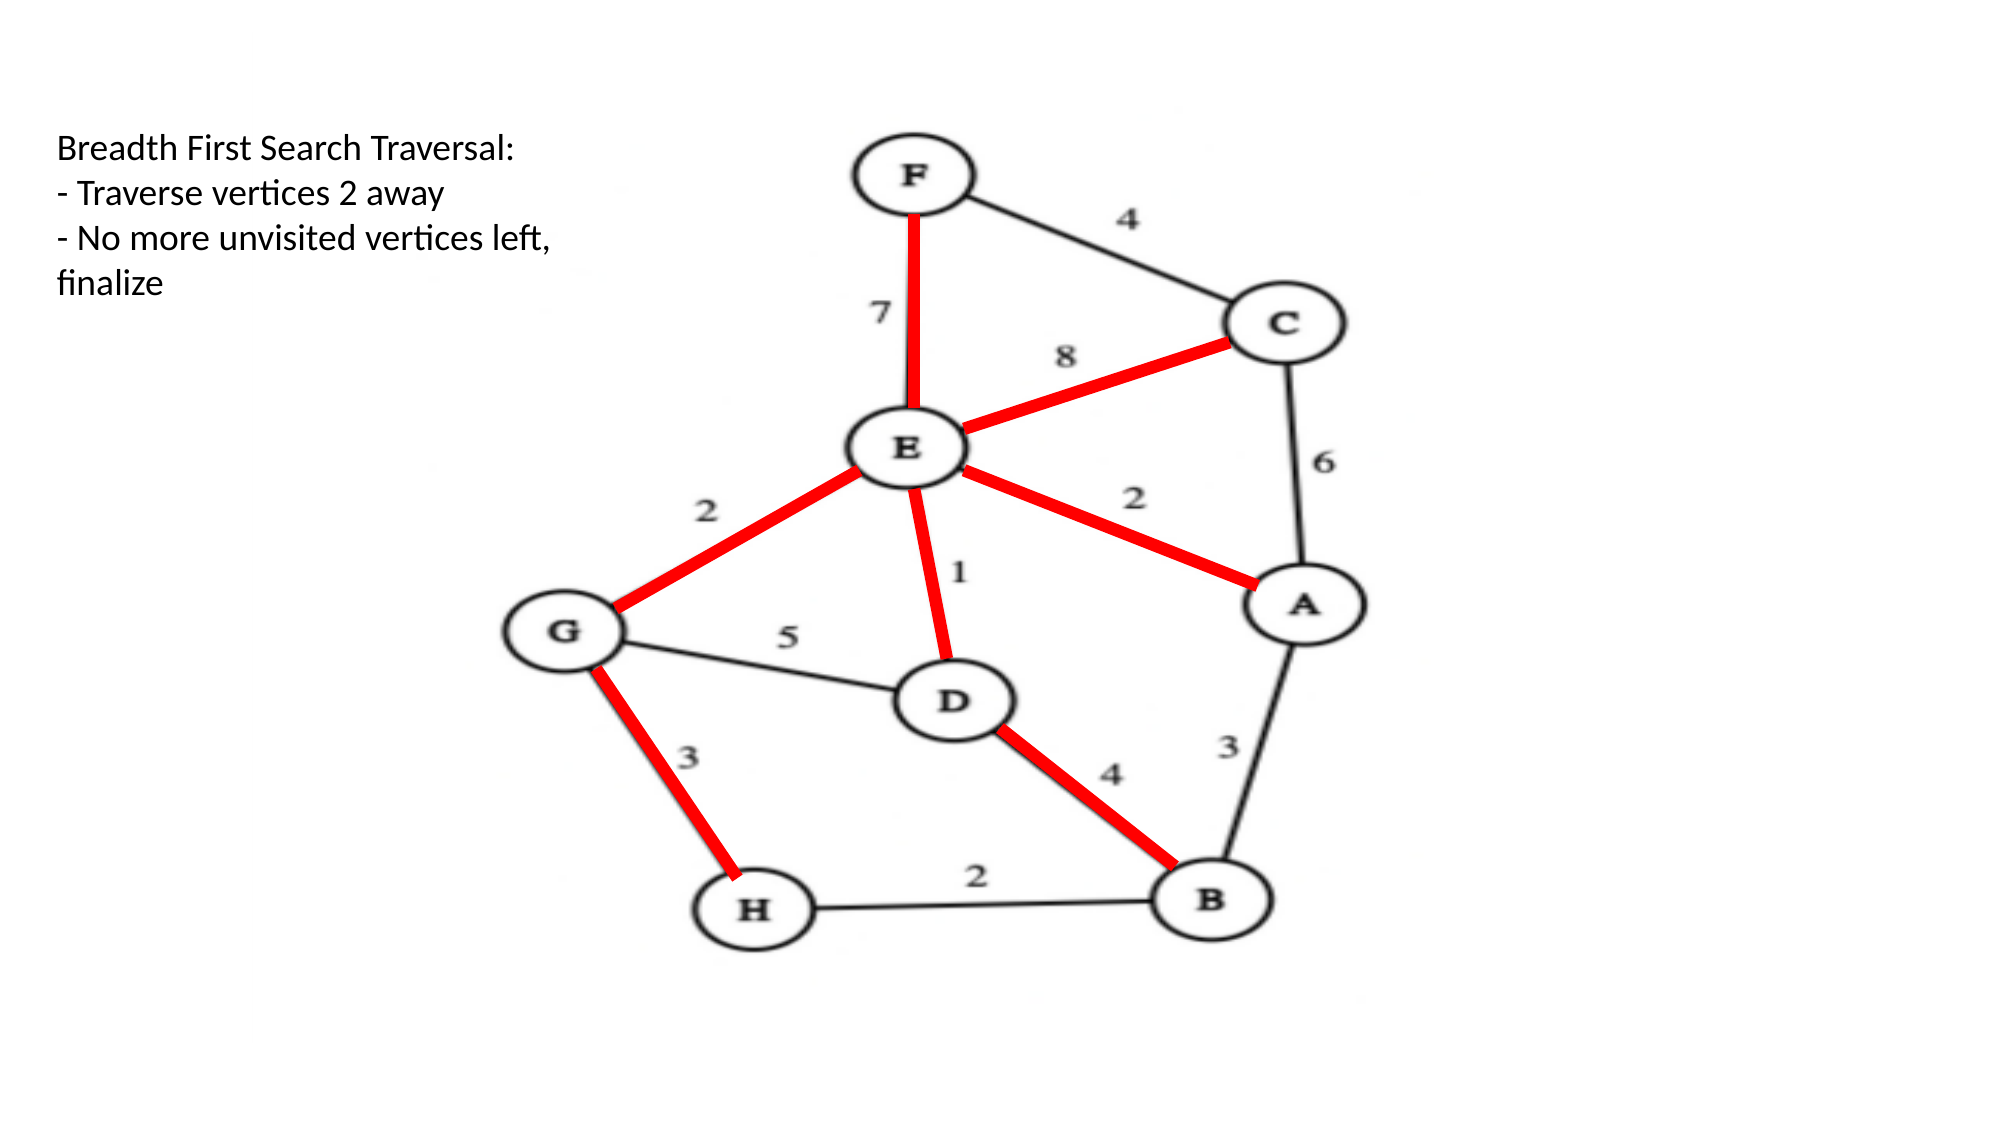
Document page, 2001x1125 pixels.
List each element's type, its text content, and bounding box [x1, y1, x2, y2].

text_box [913, 488, 947, 659]
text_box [596, 668, 738, 879]
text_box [999, 728, 1175, 867]
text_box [615, 470, 860, 609]
text_box Breadth First Search Traversal: - Traverse vertices 2 away - No more unvisited vertices left, finalize [42, 115, 251, 311]
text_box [963, 470, 1258, 586]
picture [251, 32, 1718, 1043]
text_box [963, 342, 1230, 429]
